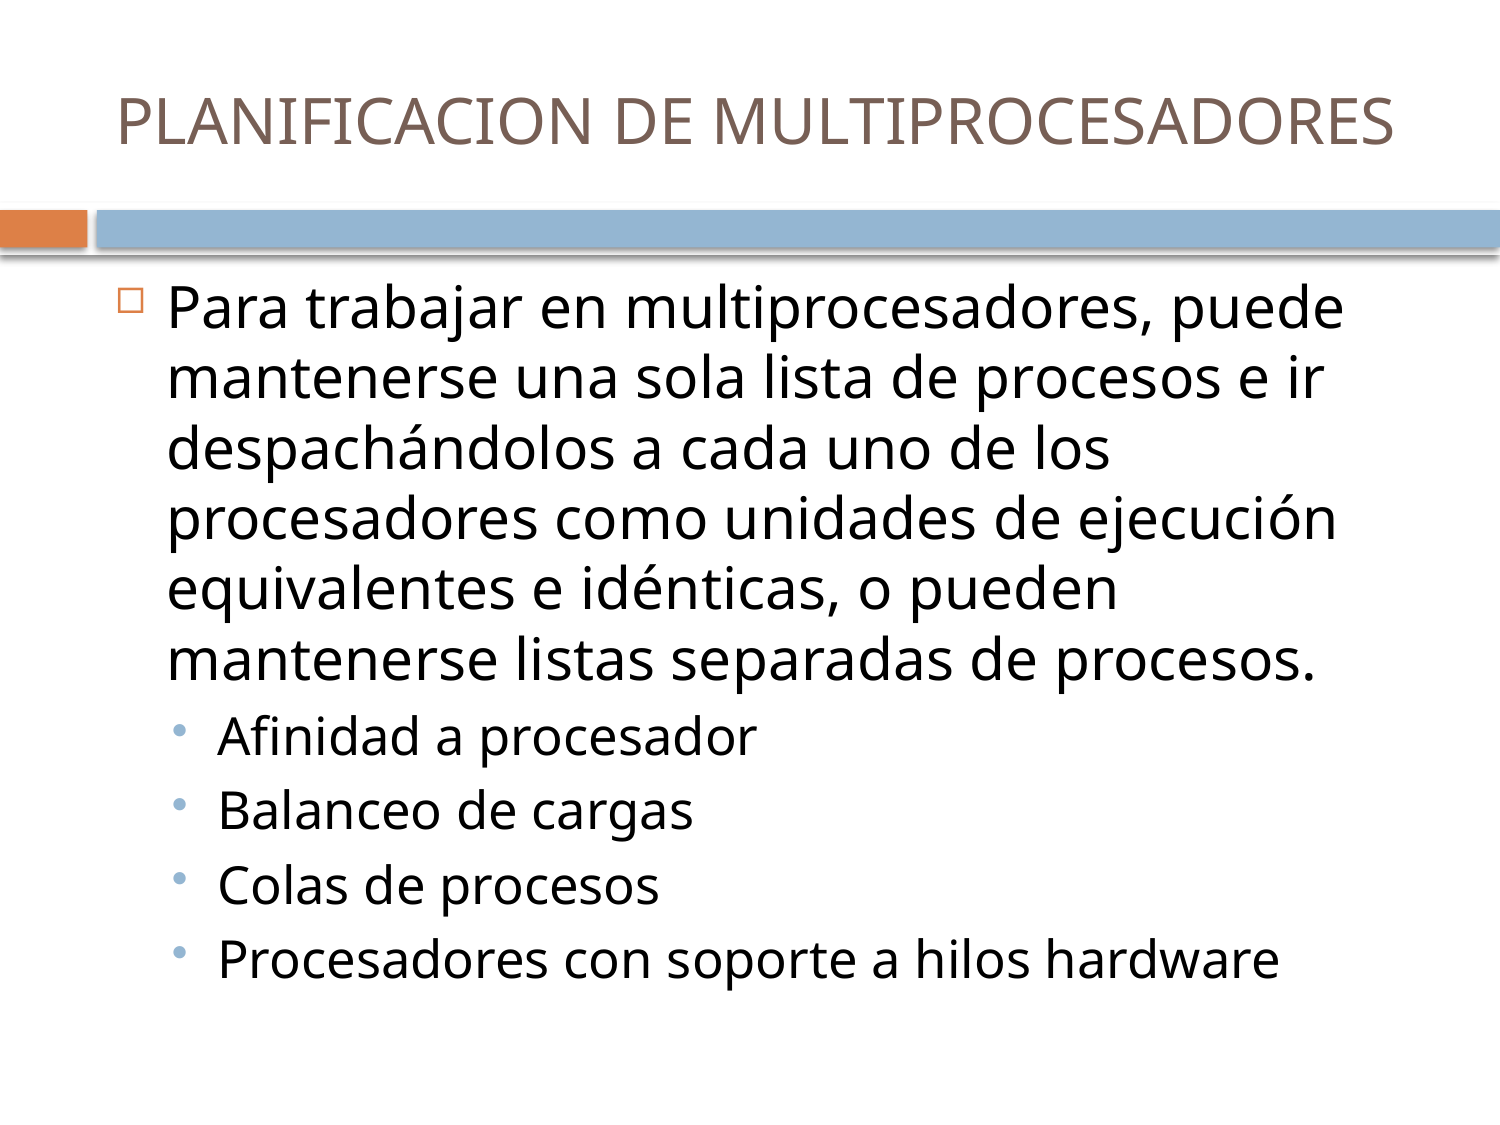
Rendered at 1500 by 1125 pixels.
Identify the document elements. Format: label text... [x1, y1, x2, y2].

list Para trabajar en multiprocesadores, puede mantenerse una sola lista de procesos e ir despachándolos a cada uno de los procesadores como unidades de ejecución equivalentes e idénticas, o pueden mantenerse listas separadas de procesos. Aﬁnidad a procesador Balanceo de cargas Colas de procesos Procesadores con soporte a hilos hardware [100, 262, 1438, 1000]
title PLANIFICACION DE MULTIPROCESADORES [100, 37, 1438, 200]
